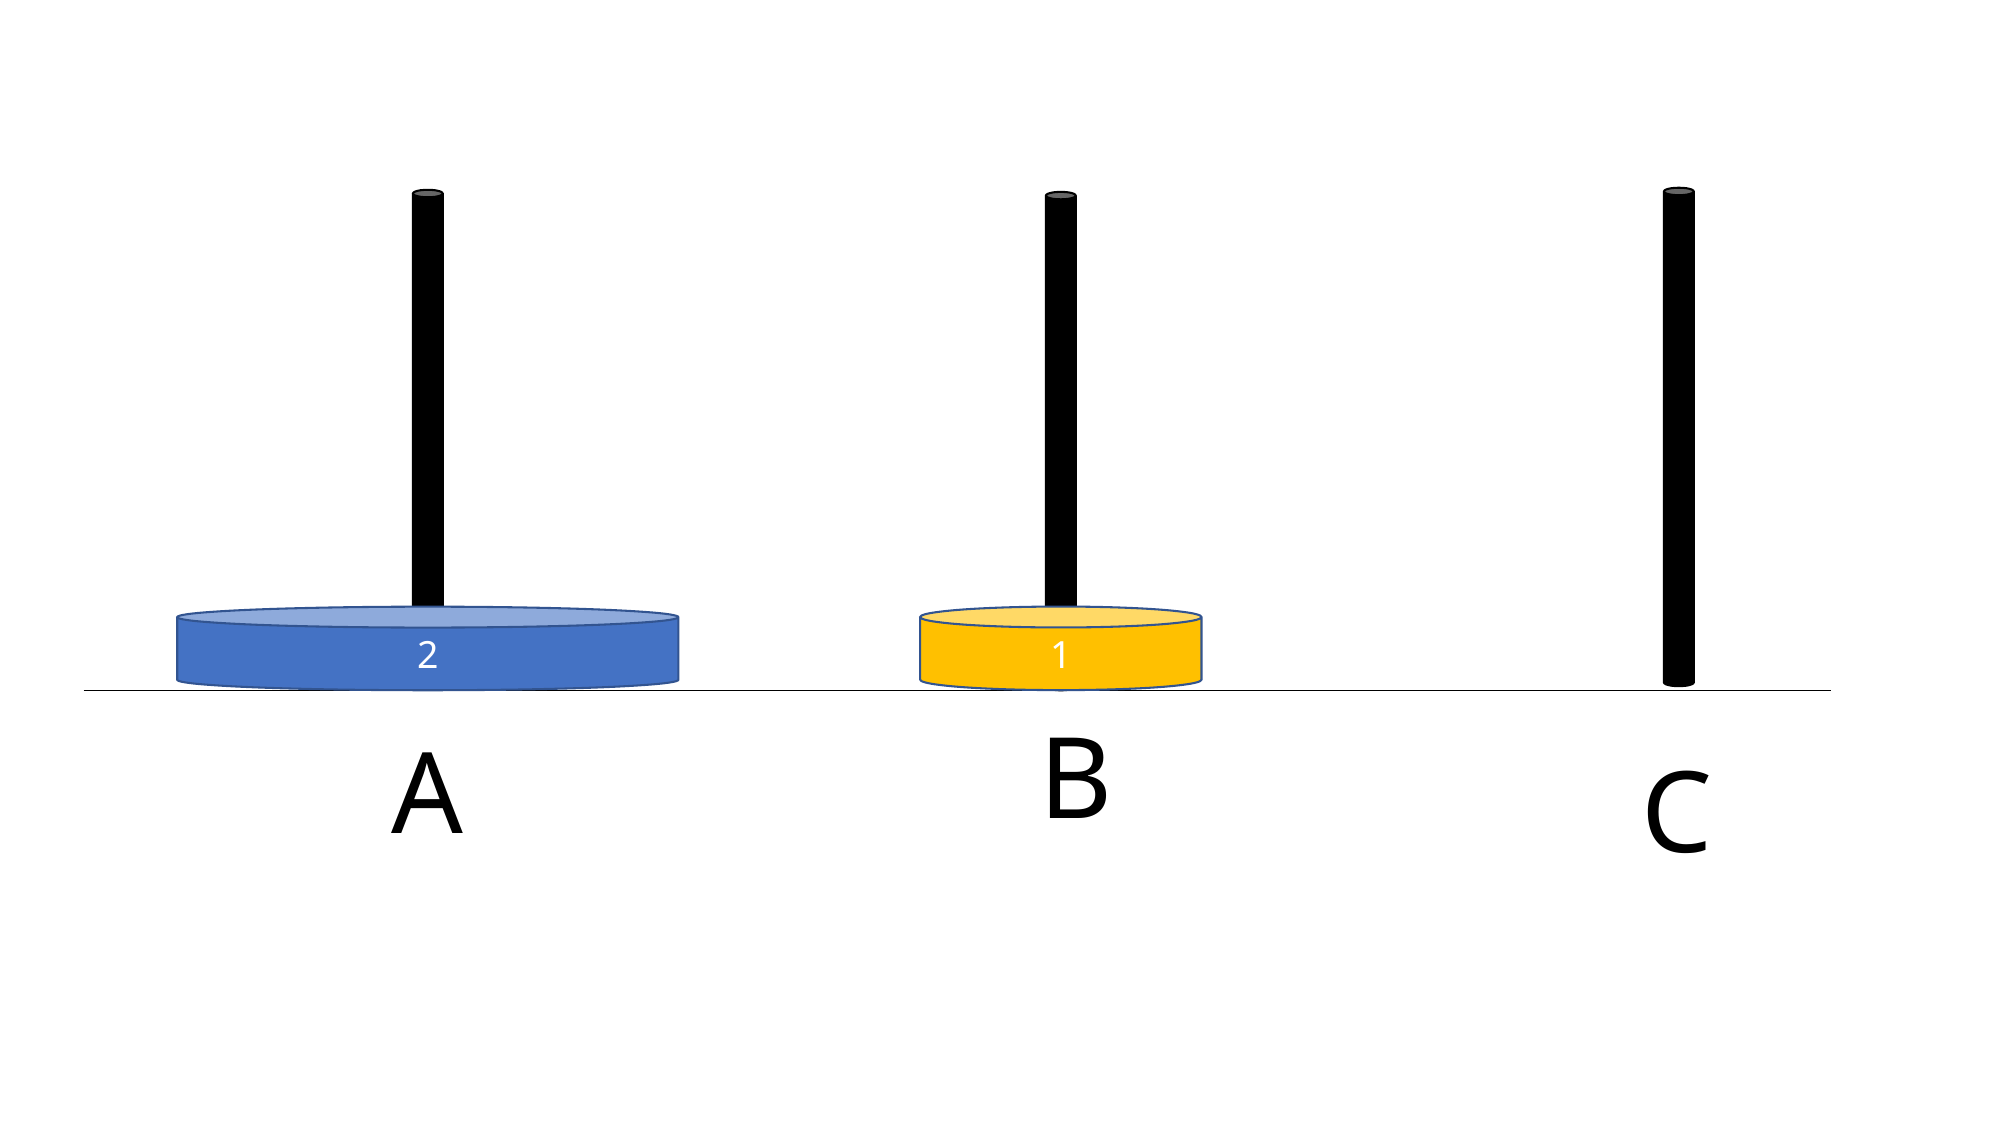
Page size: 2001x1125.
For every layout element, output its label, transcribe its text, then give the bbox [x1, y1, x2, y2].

text_box C [1626, 732, 1728, 883]
text_box [1662, 186, 1695, 688]
text_box [411, 188, 444, 605]
text_box B [1024, 698, 1128, 849]
text_box 2 [175, 605, 680, 690]
text_box 1 [918, 605, 1203, 690]
text_box A [376, 713, 479, 864]
text_box [1044, 190, 1077, 605]
